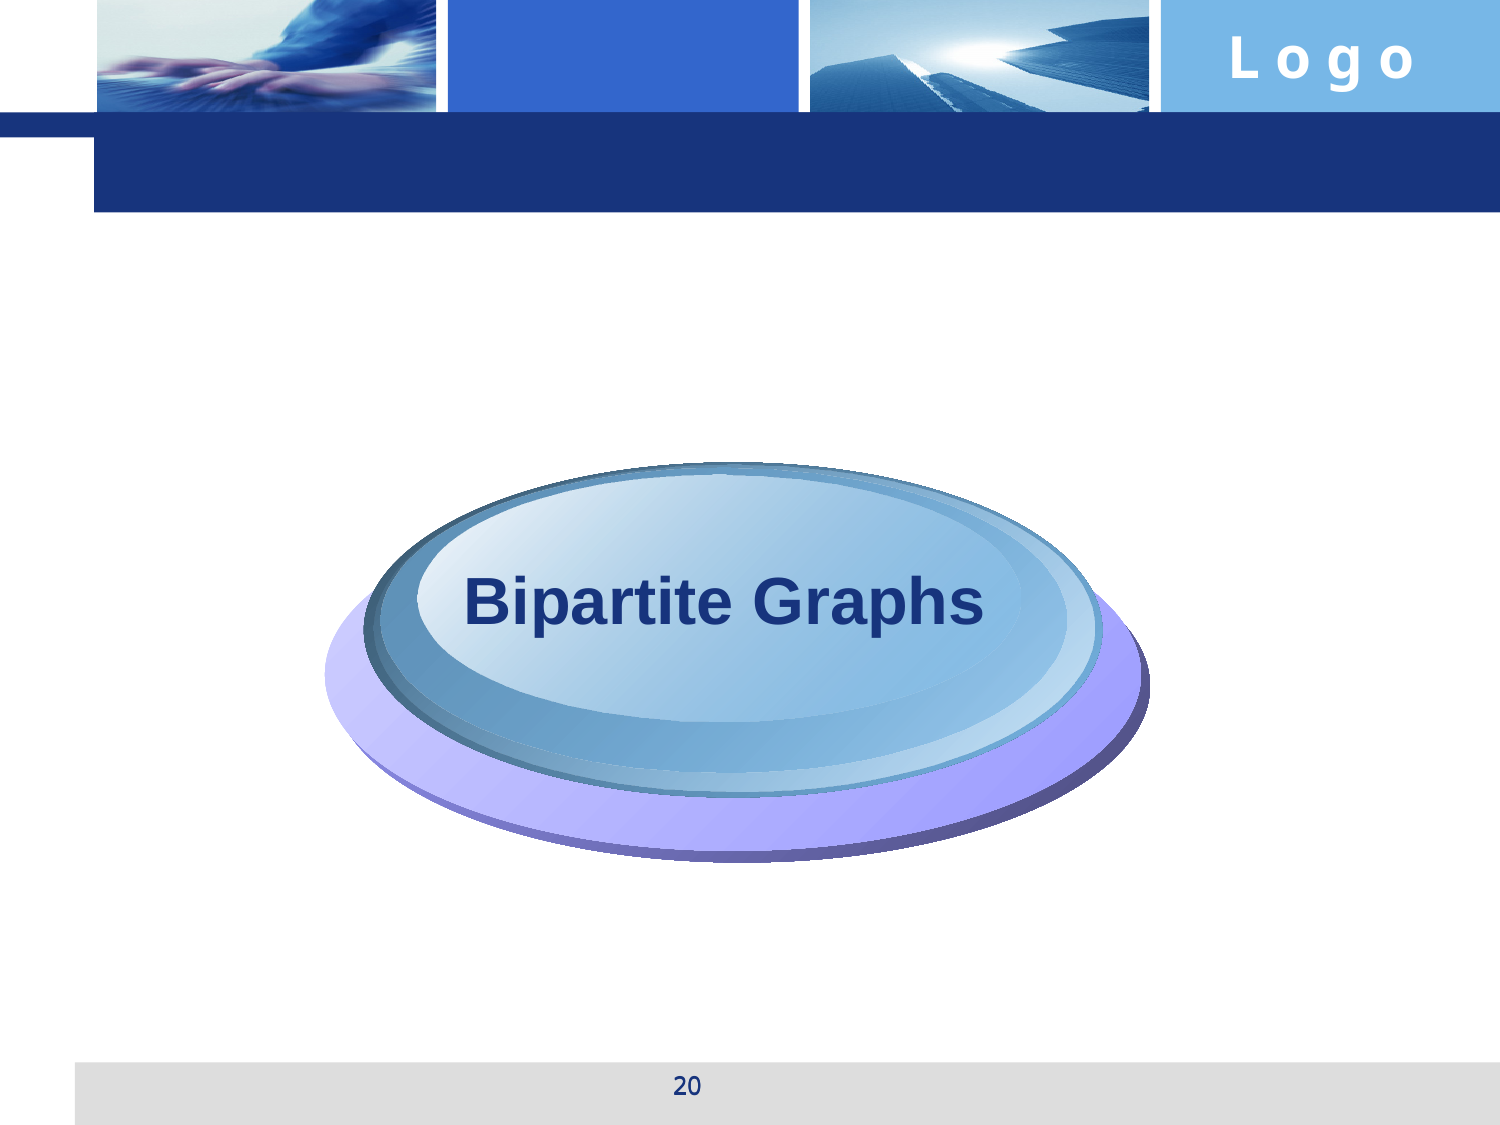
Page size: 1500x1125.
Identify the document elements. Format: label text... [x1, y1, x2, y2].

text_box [324, 462, 1151, 863]
picture [810, 0, 1150, 112]
text_box 20 [512, 1062, 863, 1116]
picture [97, 0, 437, 112]
